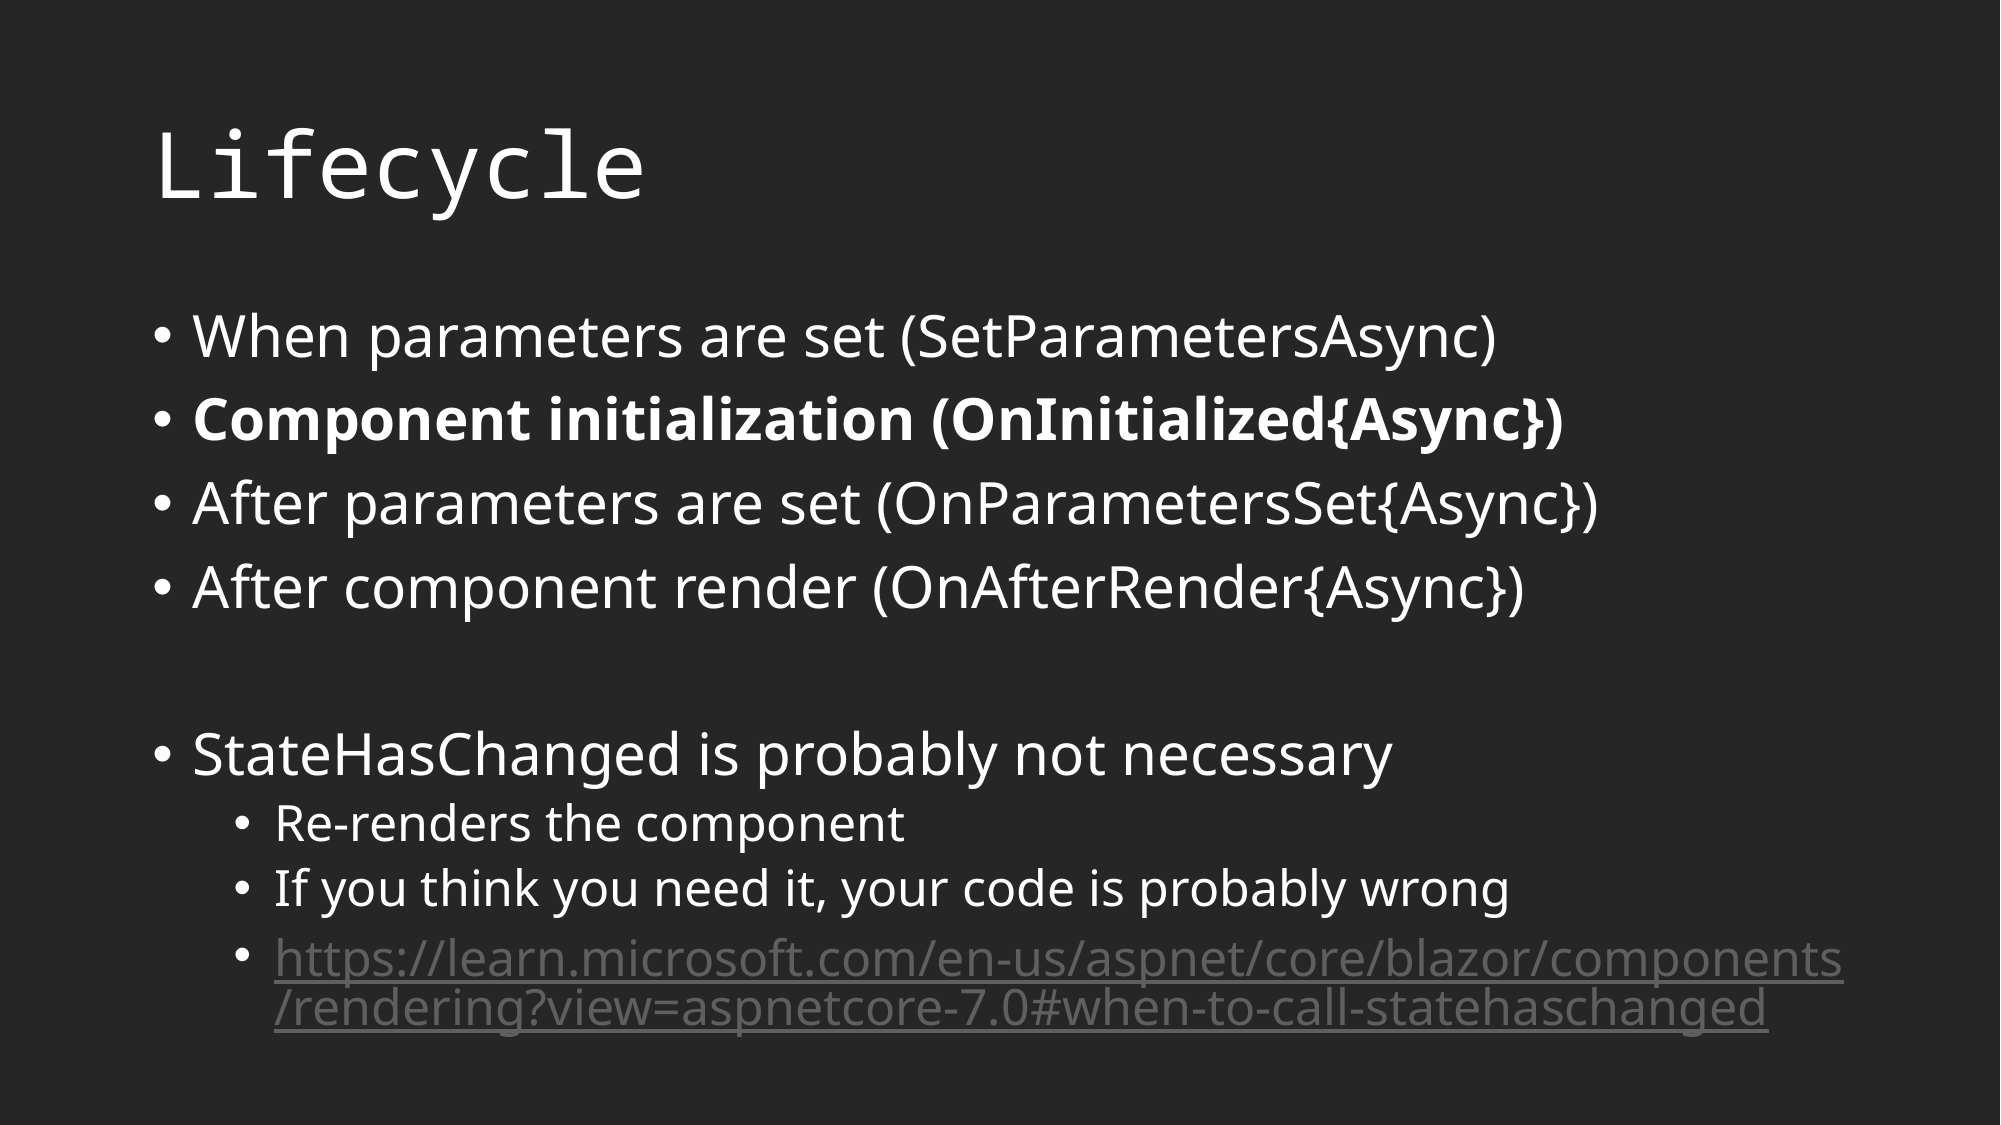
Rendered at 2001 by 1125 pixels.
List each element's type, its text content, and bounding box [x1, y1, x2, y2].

list When parameters are set (SetParametersAsync) Component initialization (OnInitialized{Async}) After parameters are set (OnParametersSet{Async}) After component render (OnAfterRender{Async}) StateHasChanged is probably not necessary Re-renders the component If you think you need it, your code is probably wrong https://learn.microsoft.com/en-us/aspnet/core/blazor/components/rendering?view=aspnetcore-7.0#when-to-call-statehaschanged [137, 299, 1863, 1014]
title Lifecycle [137, 59, 1863, 278]
